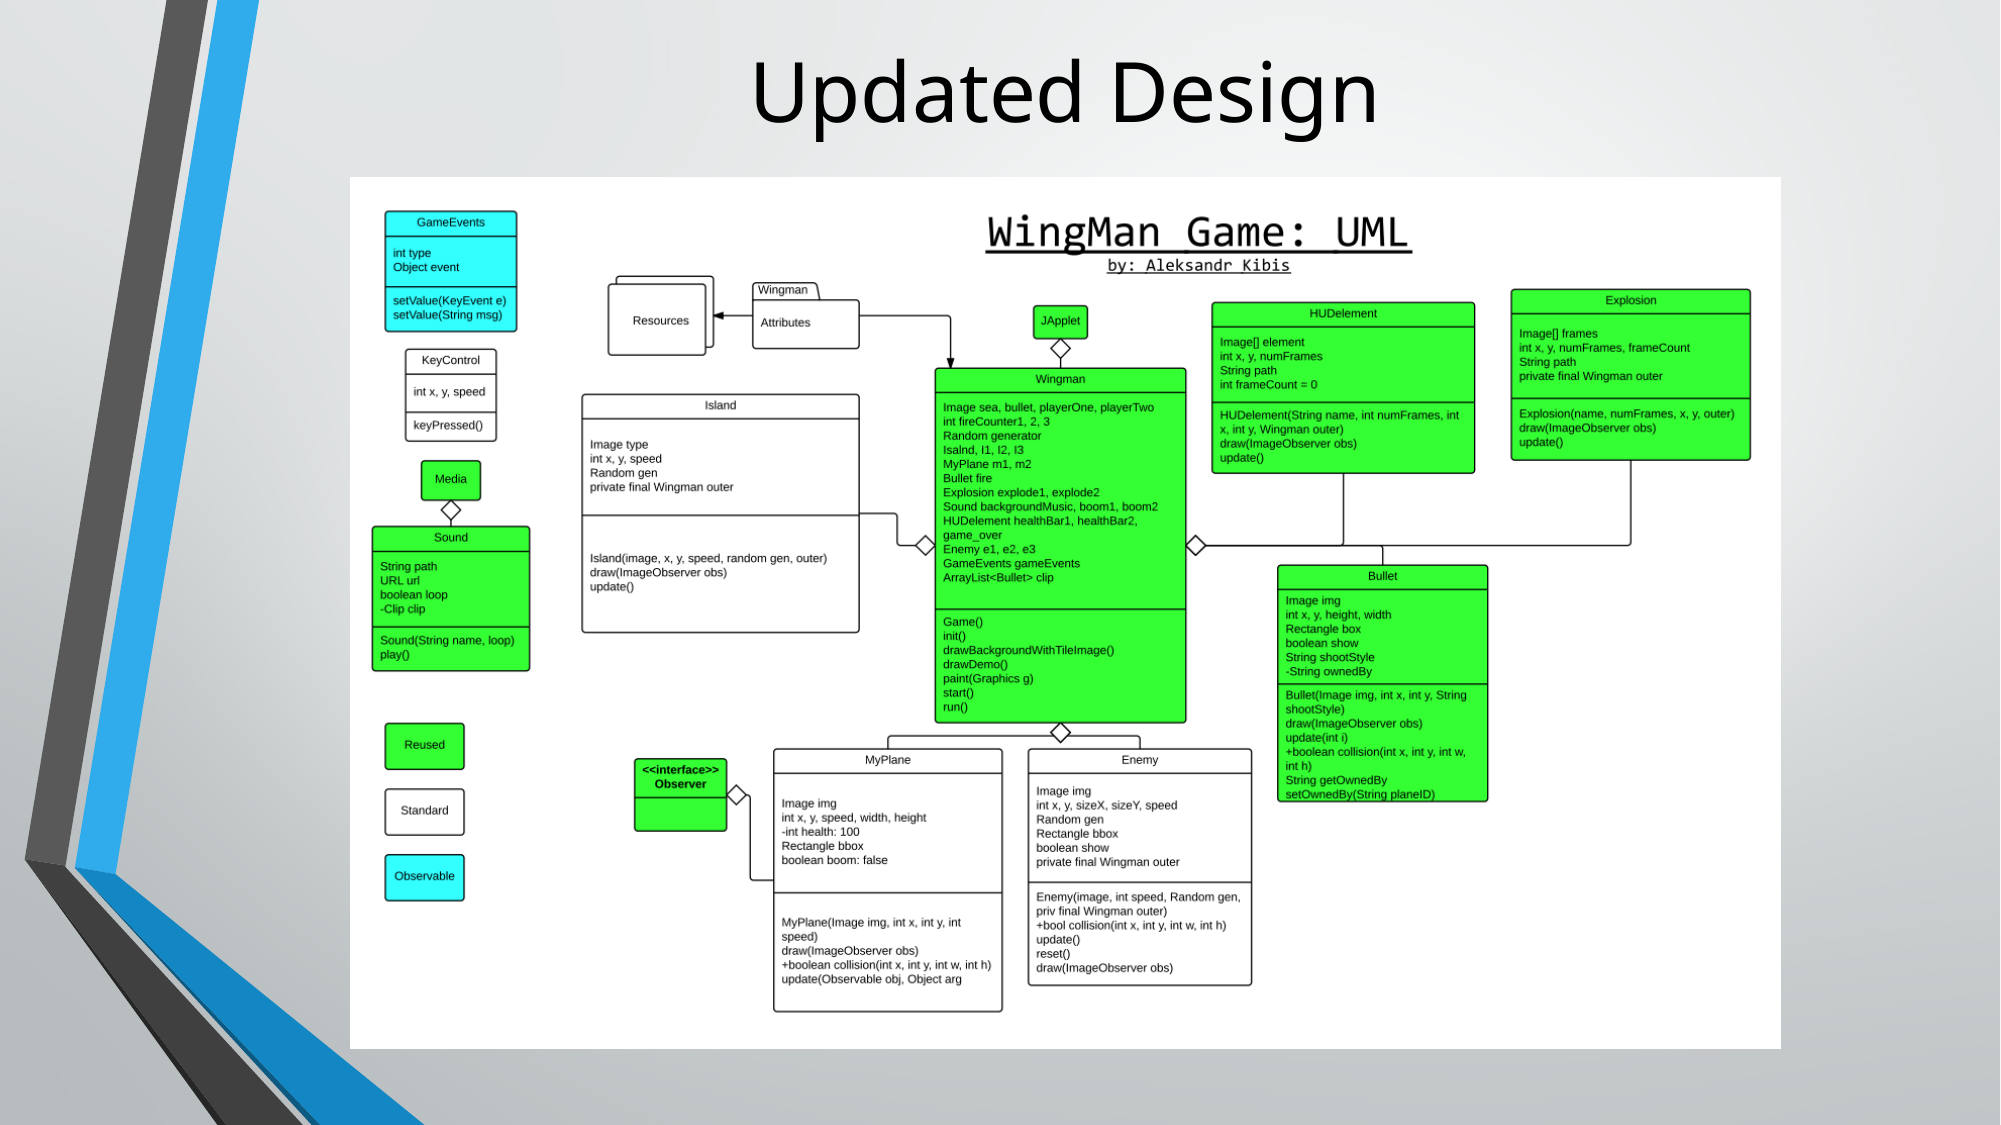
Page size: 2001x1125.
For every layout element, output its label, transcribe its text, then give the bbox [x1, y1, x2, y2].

title Updated Design [243, 0, 1887, 178]
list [349, 177, 1781, 1049]
